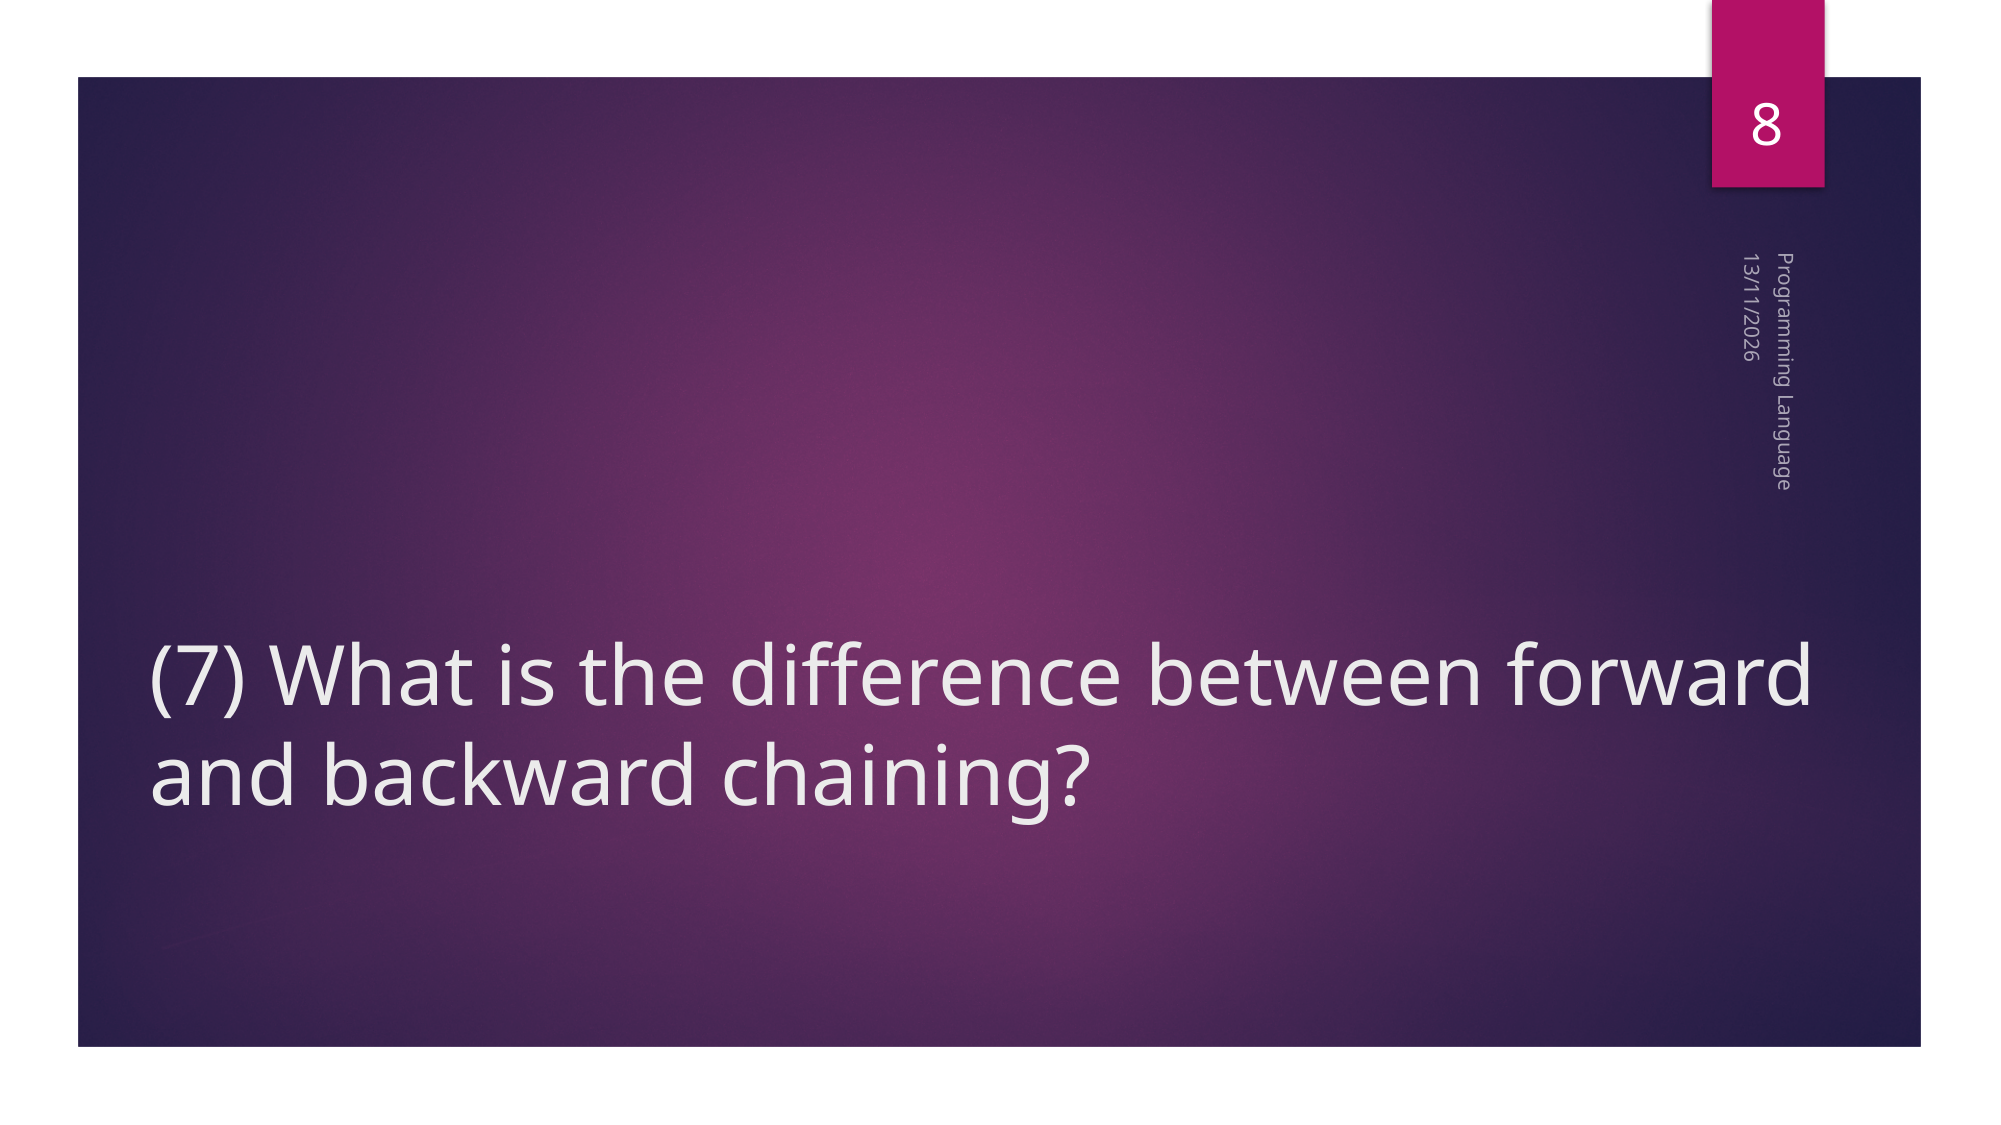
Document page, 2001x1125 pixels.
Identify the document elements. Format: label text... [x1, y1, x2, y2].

footer Programming Language [1760, 237, 1811, 872]
slide_number 8 [1698, 48, 1836, 175]
title (7) What is the difference between forward and backward chaining? [134, 142, 1865, 831]
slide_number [1722, 237, 1760, 401]
